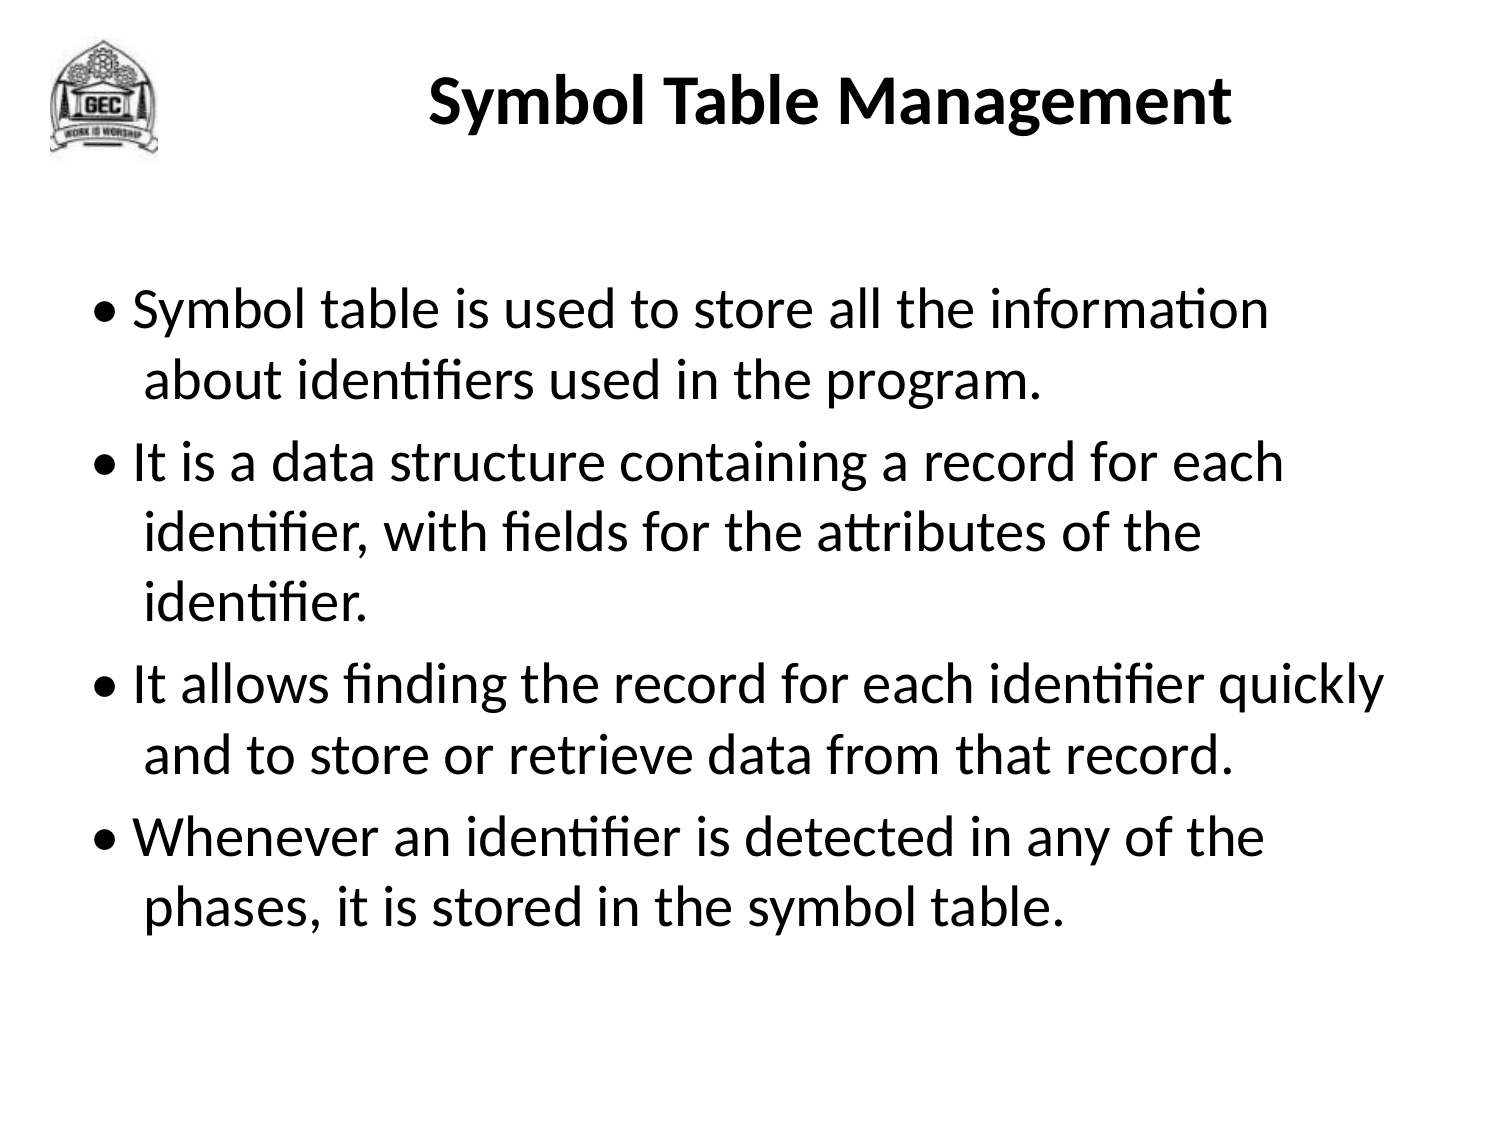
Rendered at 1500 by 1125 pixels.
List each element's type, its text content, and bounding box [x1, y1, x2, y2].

picture [49, 37, 159, 166]
title Symbol Table Management [237, 45, 1425, 233]
list • Symbol table is used to store all the information about identifiers used in the program. • It is a data structure containing a record for each identifier, with fields for the attributes of the identifier. • It allows finding the record for each identifier quickly and to store or retrieve data from that record. • Whenever an identifier is detected in any of the phases, it is stored in the symbol table. [75, 262, 1425, 1005]
